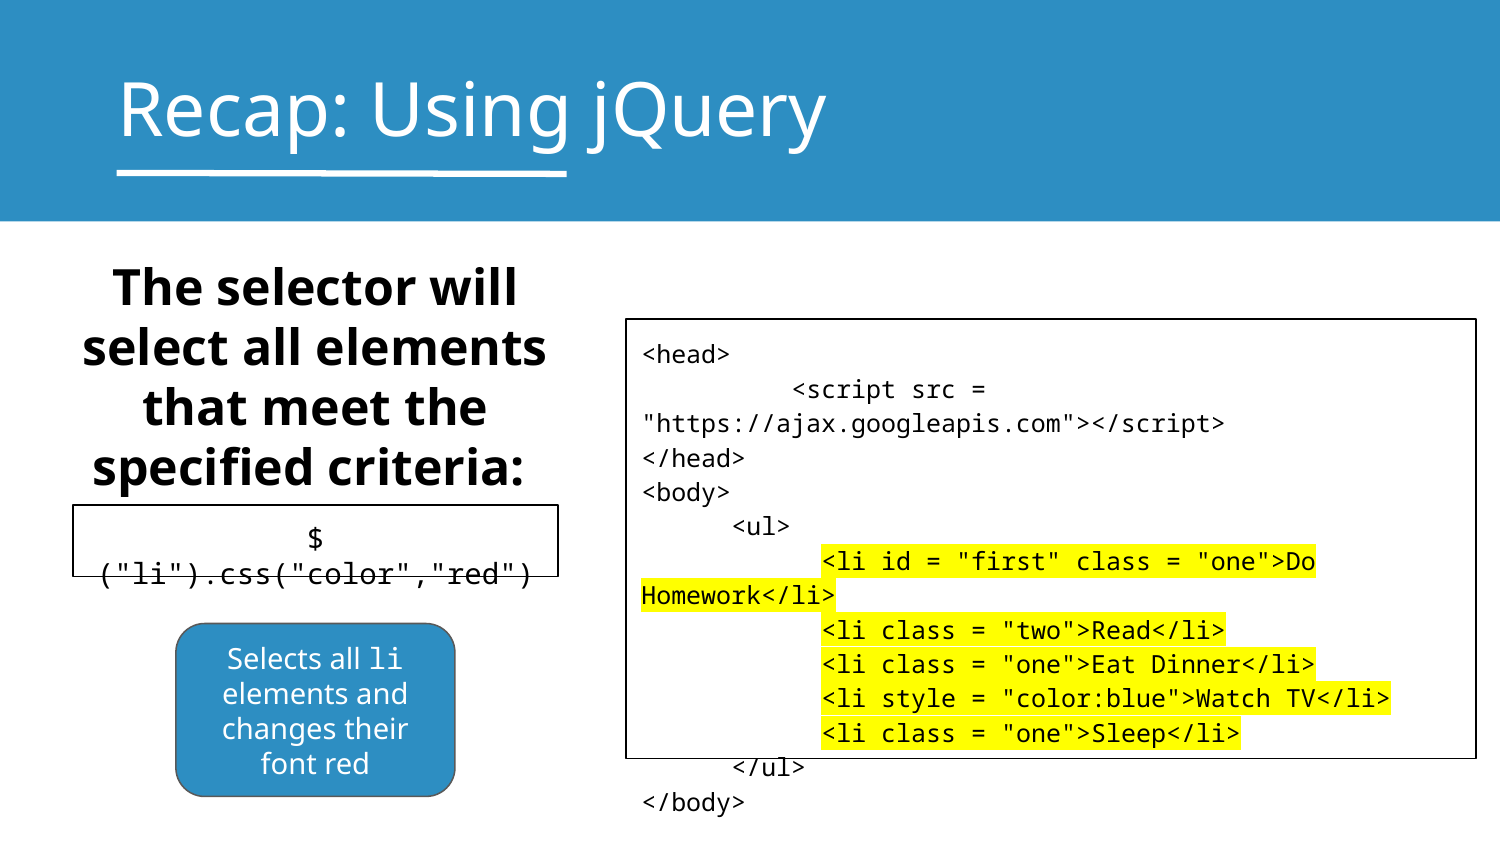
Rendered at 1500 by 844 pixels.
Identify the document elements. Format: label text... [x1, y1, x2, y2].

list <head> <script src = "https://ajax.googleapis.com"></script> </head> <body> <ul> <li id = "first" class = "one">Do Homework</li> <li class = "two">Read</li> <li class = "one">Eat Dinner</li> <li style = "color:blue">Watch TV</li> <li class = "one">Sleep</li> </ul> </body> [626, 319, 1477, 759]
text_box The selector will select all elements that meet the specified criteria: [27, 240, 604, 422]
text_box $("li").css("color","red") [73, 504, 558, 577]
title Recap: Using jQuery [102, 46, 1500, 141]
text_box Selects all li elements and changes their font red [175, 623, 455, 797]
